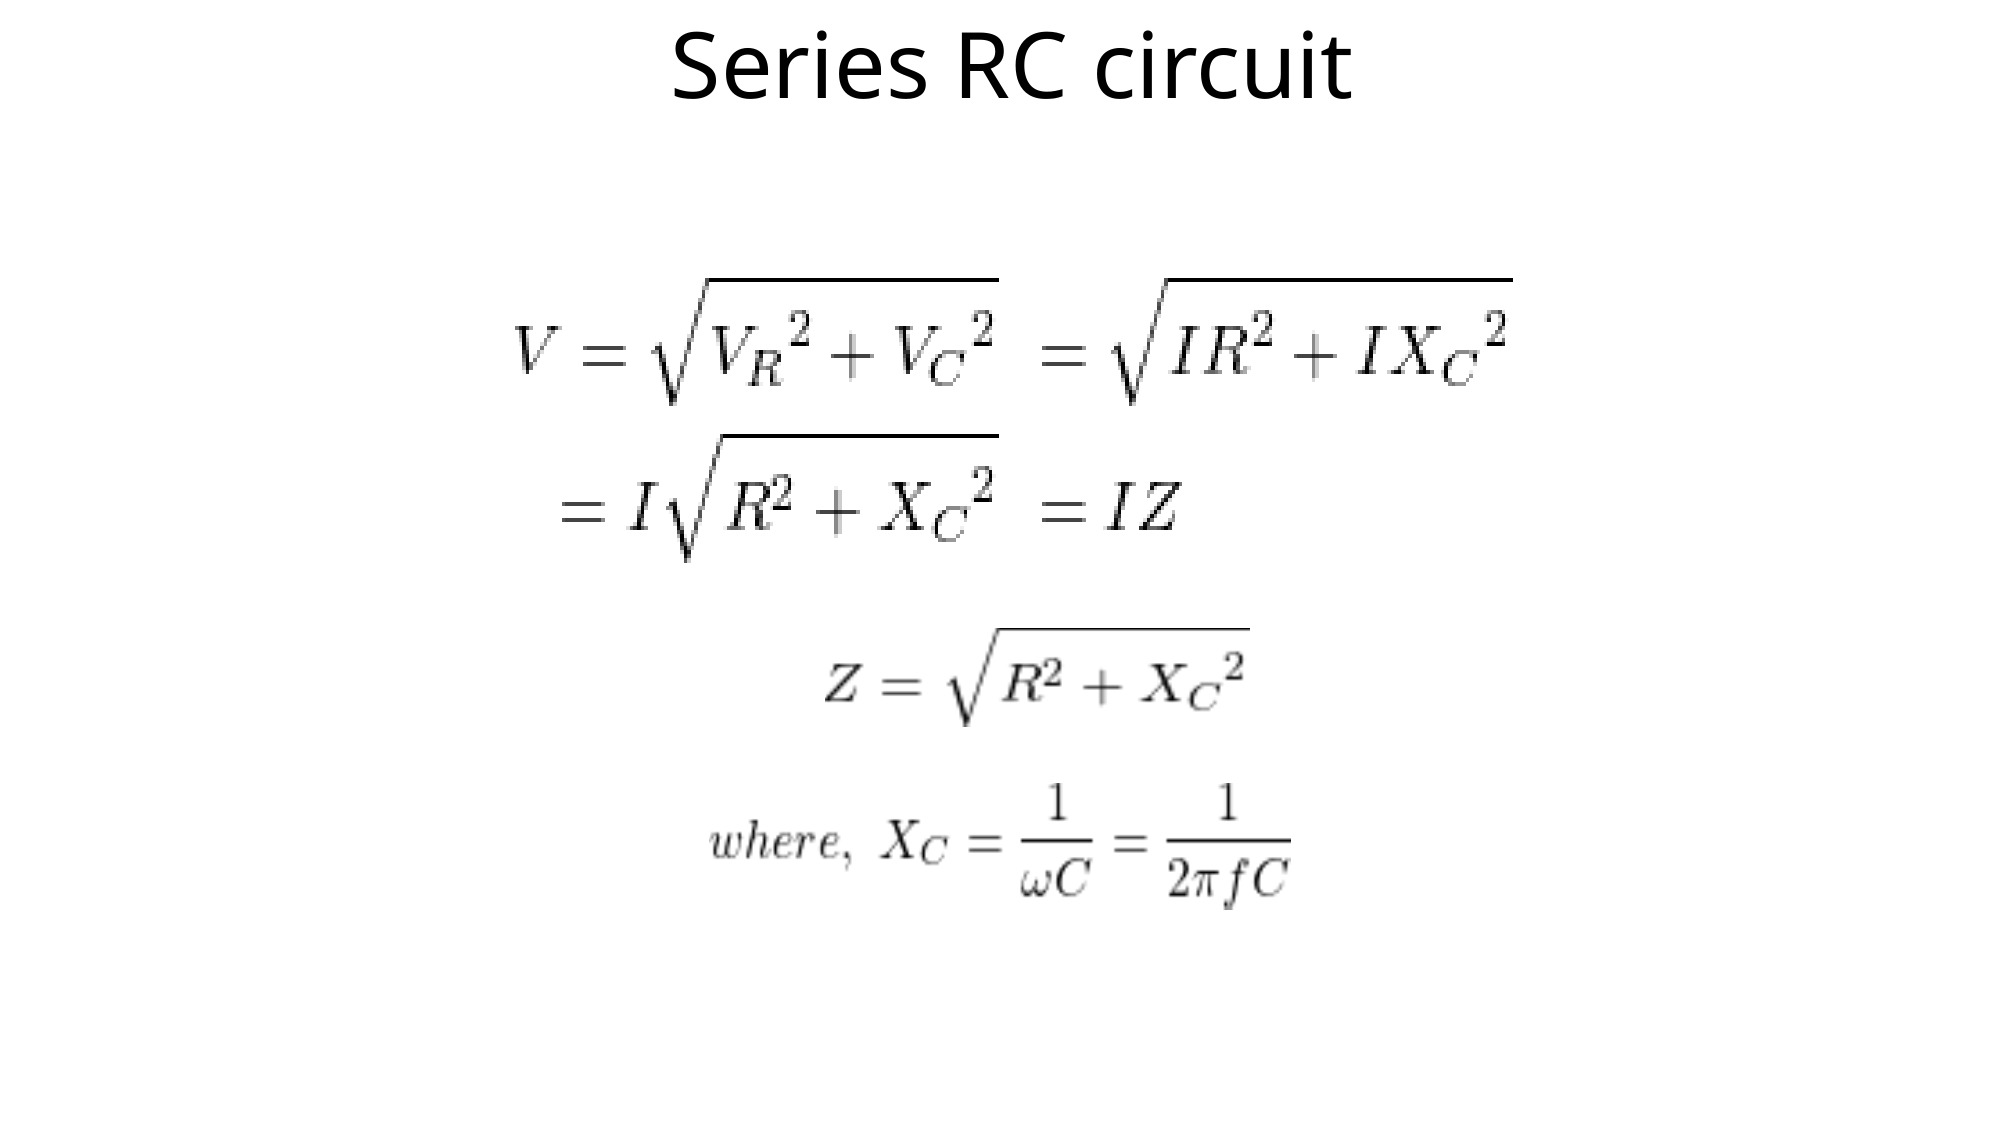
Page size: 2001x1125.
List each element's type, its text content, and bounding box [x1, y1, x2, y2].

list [512, 277, 1513, 563]
title Series RC circuit [150, 3, 1875, 134]
picture [824, 628, 1250, 727]
picture [709, 783, 1291, 910]
